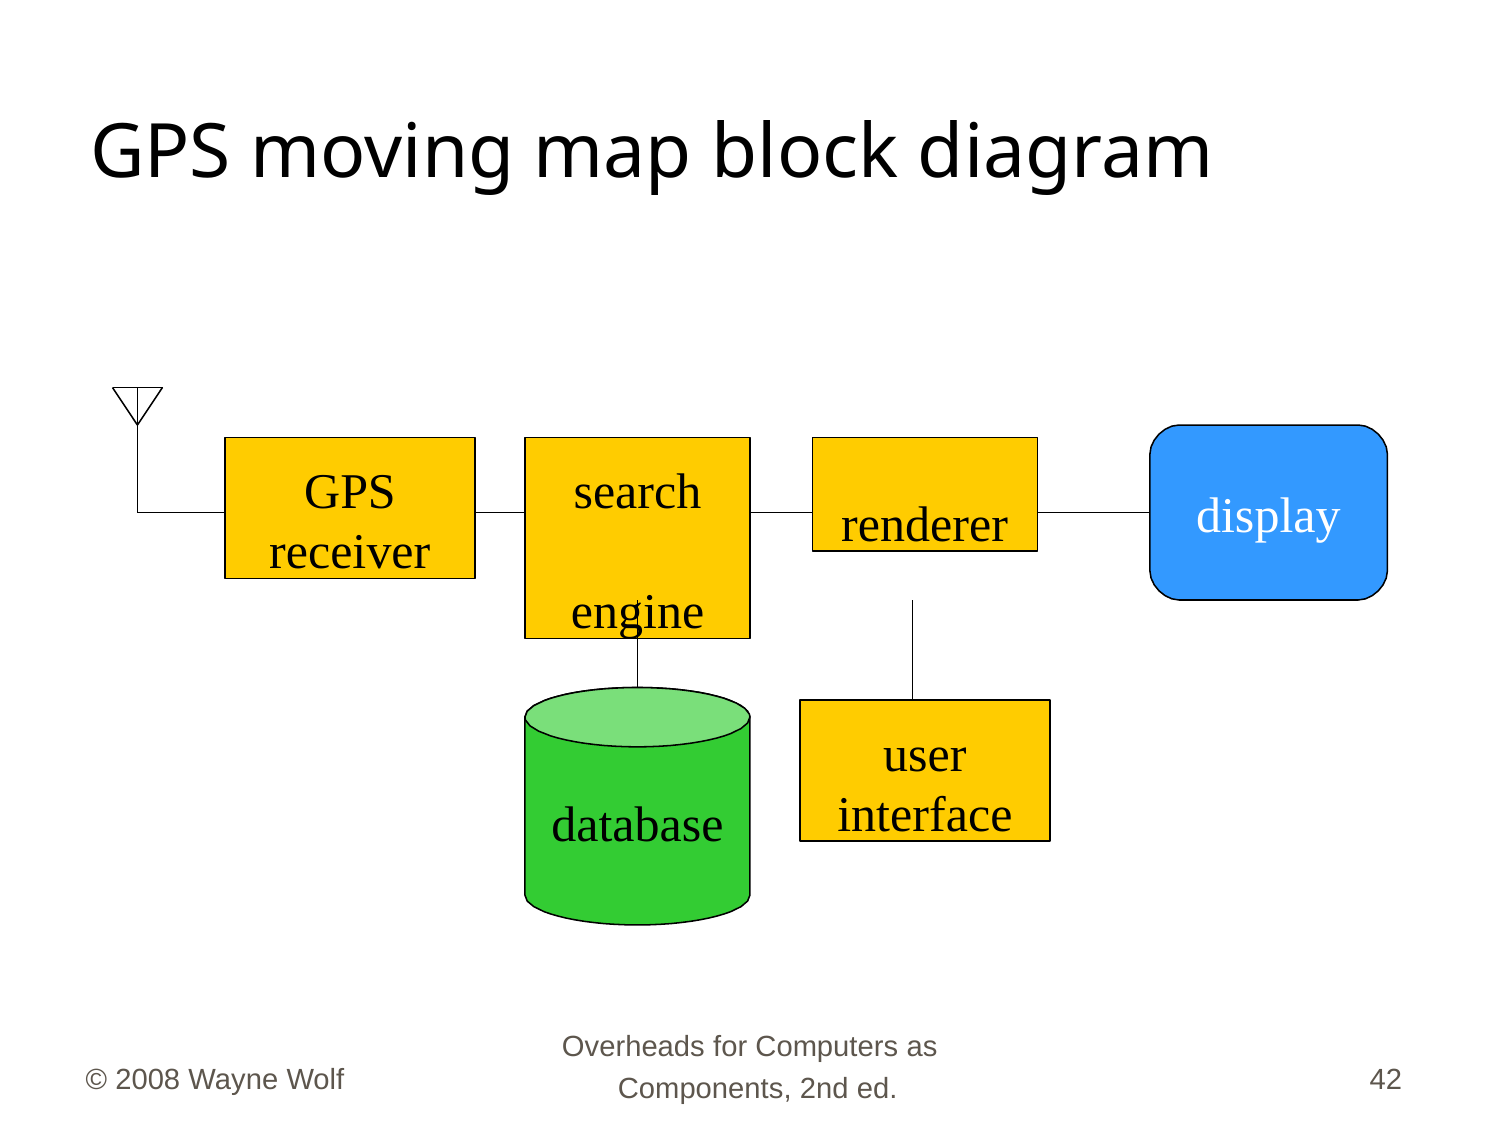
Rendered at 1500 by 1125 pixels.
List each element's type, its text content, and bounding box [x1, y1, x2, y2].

text_box user interface [800, 699, 1050, 842]
text_box [524, 687, 750, 747]
text_box display [1193, 480, 1343, 543]
slide_number Overheads for Computers as Components, 2nd ed. [559, 1020, 940, 1125]
text_box GPS receiver [225, 437, 475, 579]
text_box search engine [524, 437, 750, 639]
title GPS moving map block diagram [87, 100, 1392, 291]
text_box renderer [812, 437, 1038, 551]
footer © 2008 Wayne Wolf [83, 1054, 349, 1125]
text_box database [549, 788, 726, 851]
text_box [524, 718, 750, 925]
slide_number ‹#› [1365, 1054, 1406, 1125]
text_box [1149, 425, 1388, 601]
